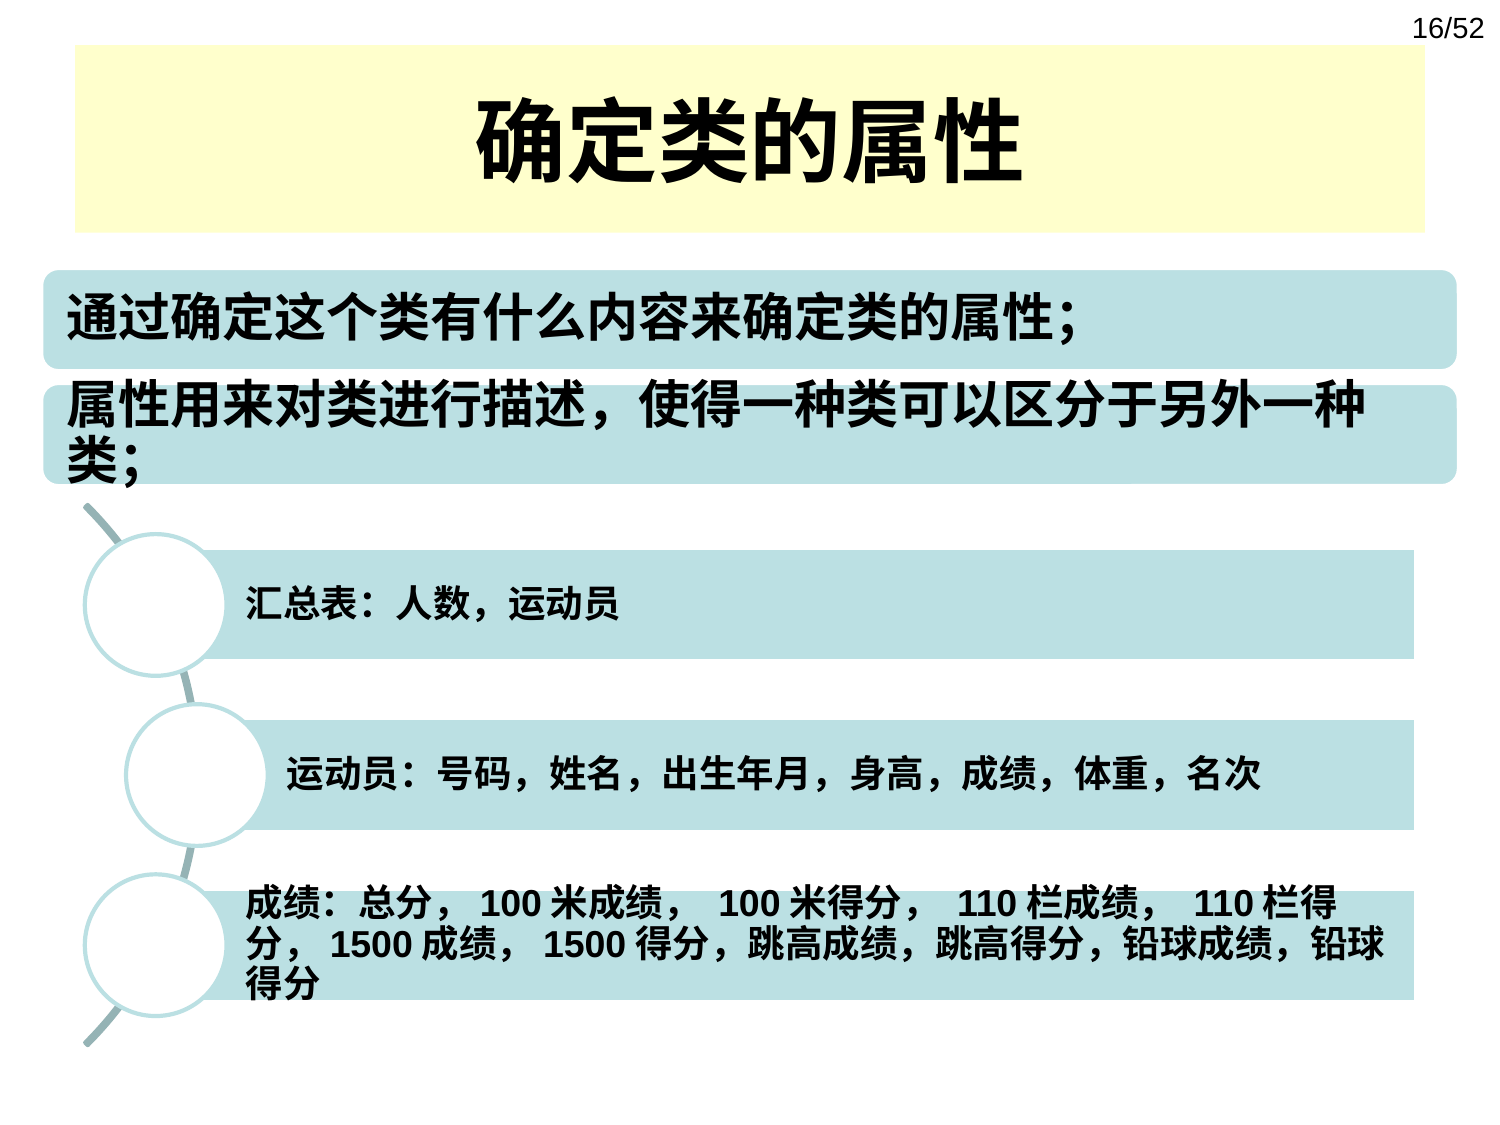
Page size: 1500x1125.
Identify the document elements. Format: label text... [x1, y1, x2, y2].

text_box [76, 491, 1424, 1059]
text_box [40, 262, 1460, 492]
slide_number 16/52 [1364, 1, 1500, 80]
title 确定类的属性 [75, 45, 1425, 233]
